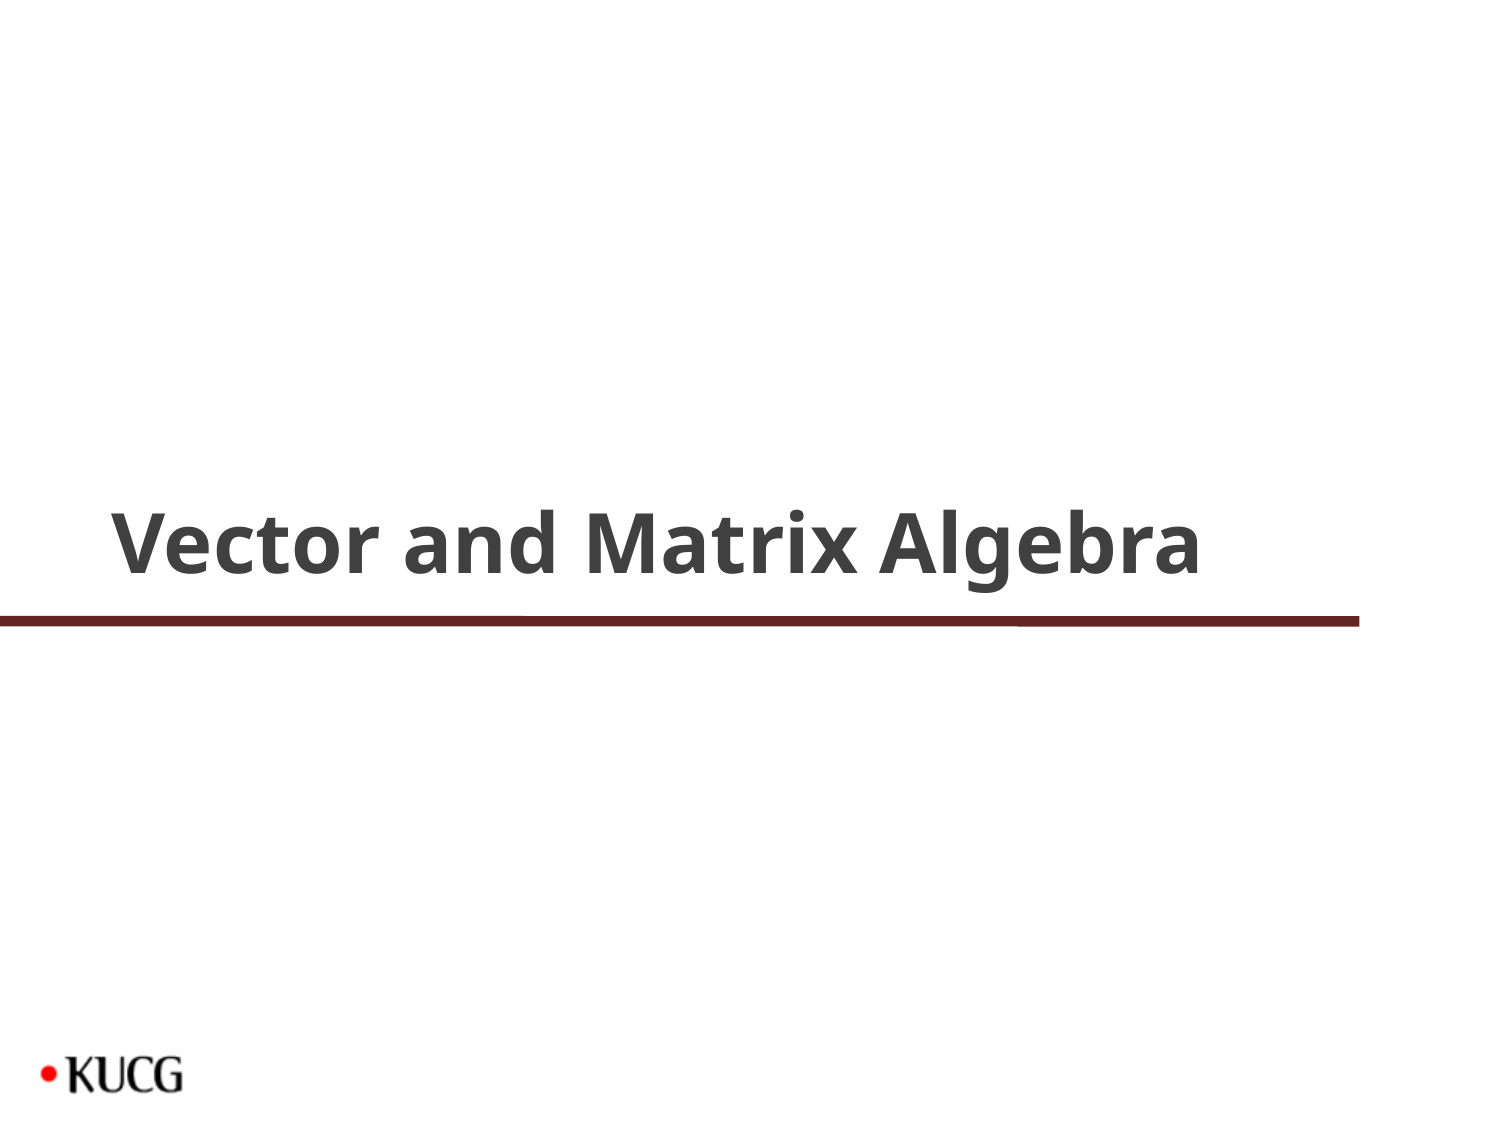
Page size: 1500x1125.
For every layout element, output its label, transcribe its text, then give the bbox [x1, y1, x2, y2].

title Vector and Matrix Algebra [82, 356, 1357, 598]
picture [0, 1046, 252, 1125]
